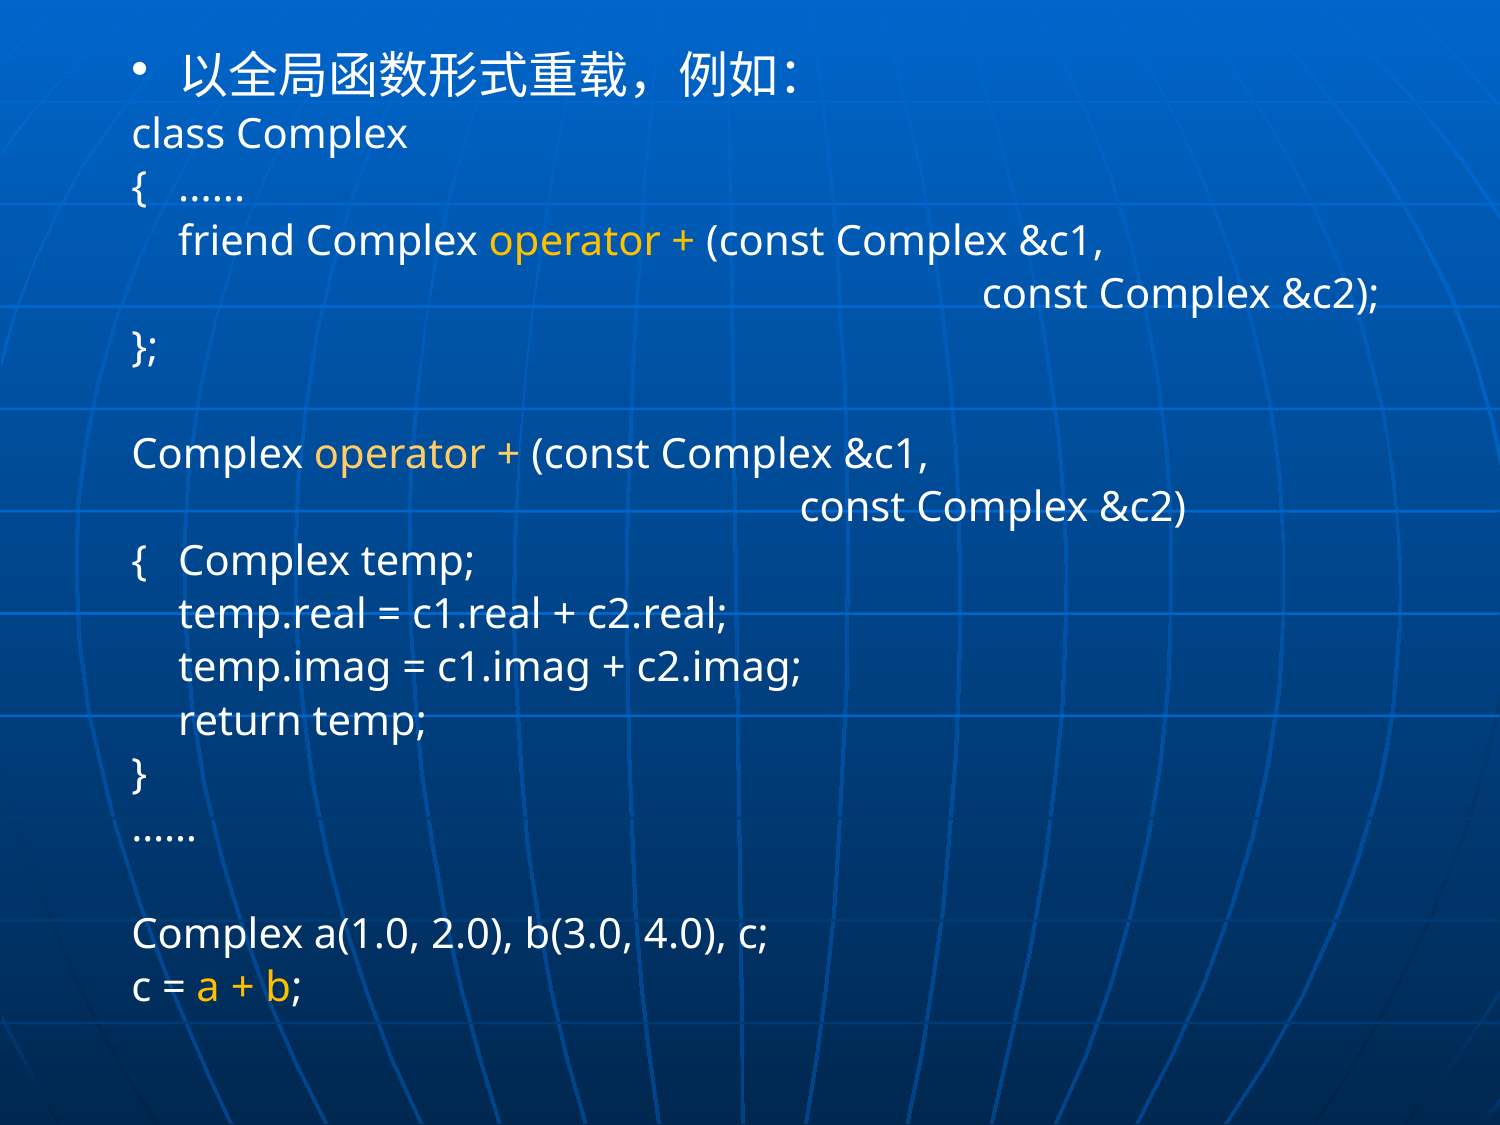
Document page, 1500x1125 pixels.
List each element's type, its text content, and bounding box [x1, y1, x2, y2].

list 以全局函数形式重载，例如： class Complex { ...... friend Complex operator + (const Complex &c1, const Complex &c2); }; Complex operator + (const Complex &c1, const Complex &c2) { Complex temp; temp.real = c1.real + c2.real; temp.imag = c1.imag + c2.imag; return temp; } …… Complex a(1.0, 2.0), b(3.0, 4.0), c; c = a + b; [40, 42, 1467, 1083]
